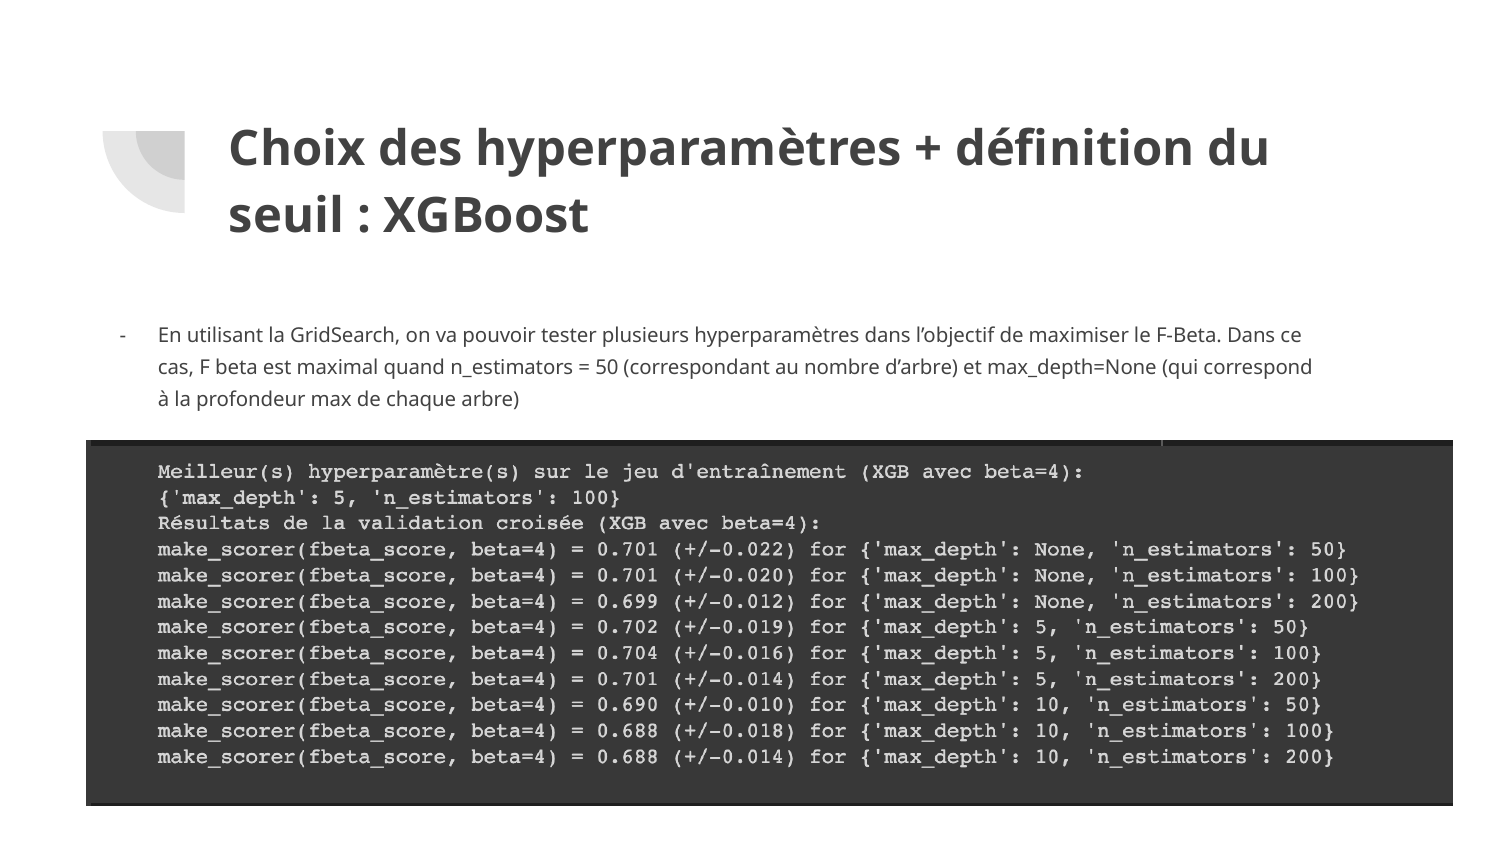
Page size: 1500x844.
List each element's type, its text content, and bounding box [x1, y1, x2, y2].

picture [86, 440, 1453, 807]
title Choix des hyperparamètres + définition du seuil : XGBoost [213, 98, 1368, 263]
list En utilisant la GridSearch, on va pouvoir tester plusieurs hyperparamètres dans l’objectif de maximiser le F-Beta. Dans ce cas, F beta est maximal quand n_estimators = 50 (correspondant au nombre d’arbre) et max_depth=None (qui correspond à la profondeur max de chaque arbre) [86, 301, 1339, 429]
